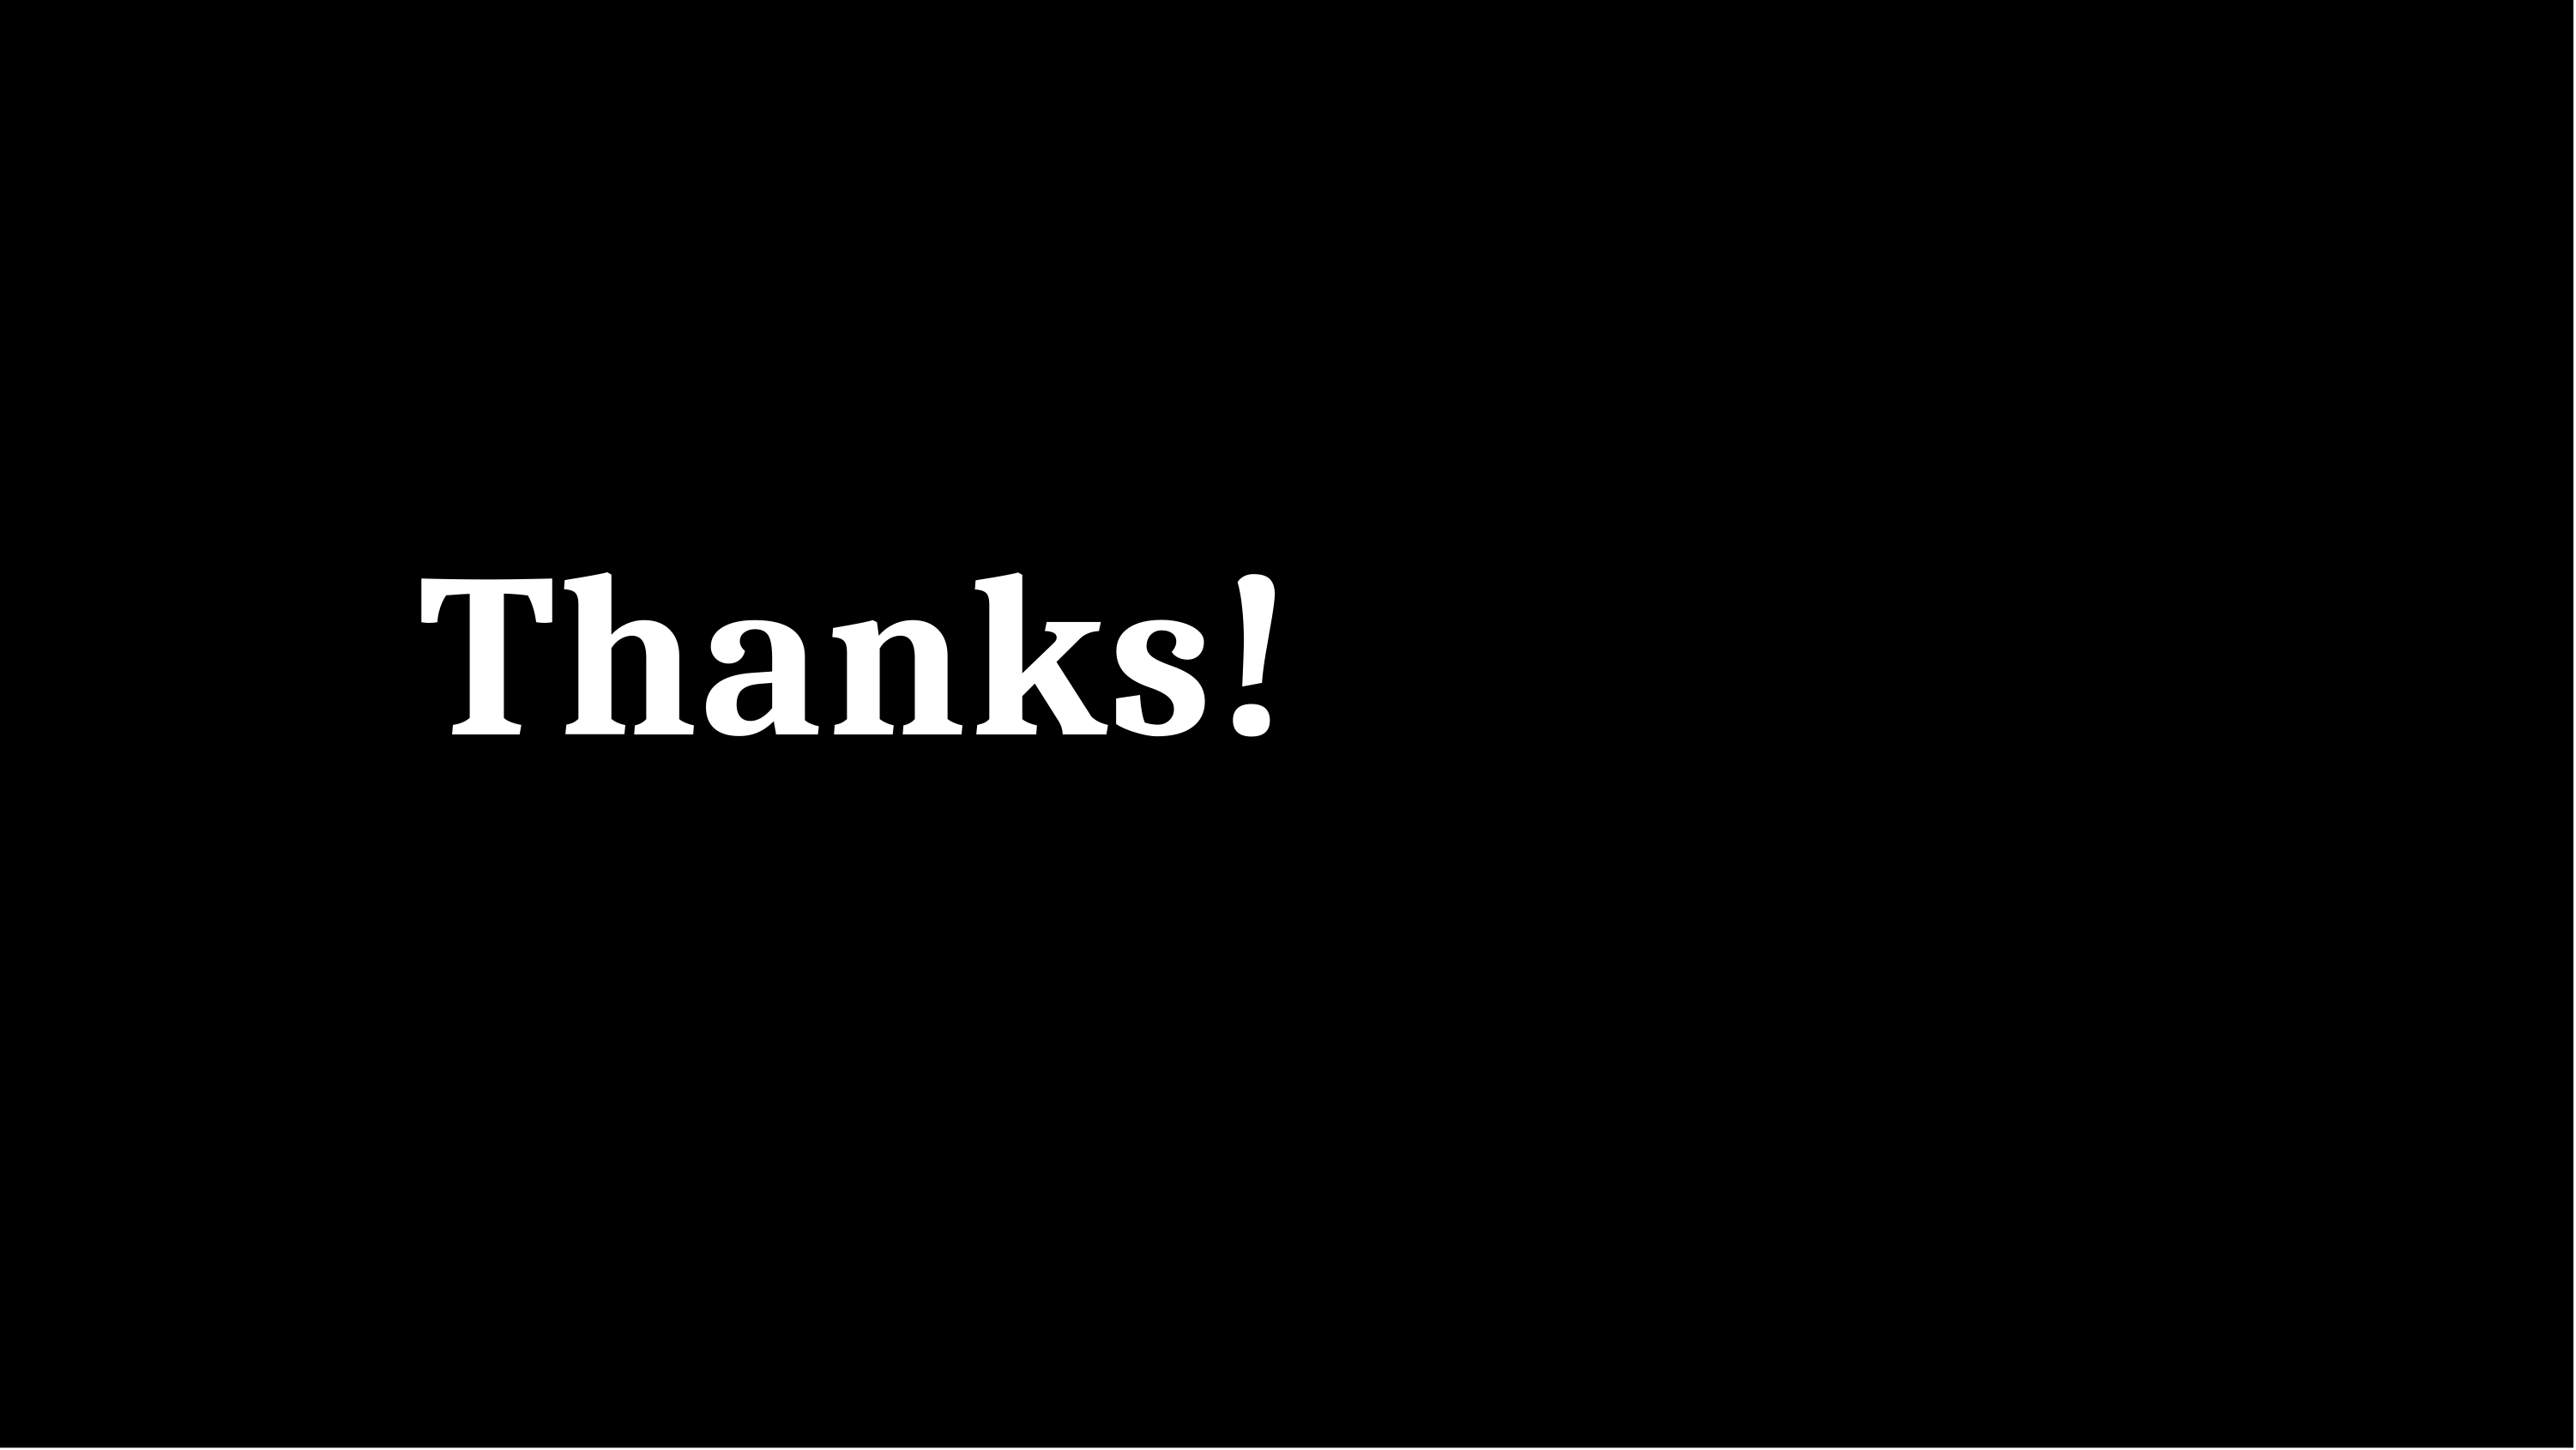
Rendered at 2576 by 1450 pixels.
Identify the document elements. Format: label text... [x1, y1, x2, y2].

title Thanks! [417, 500, 1318, 782]
